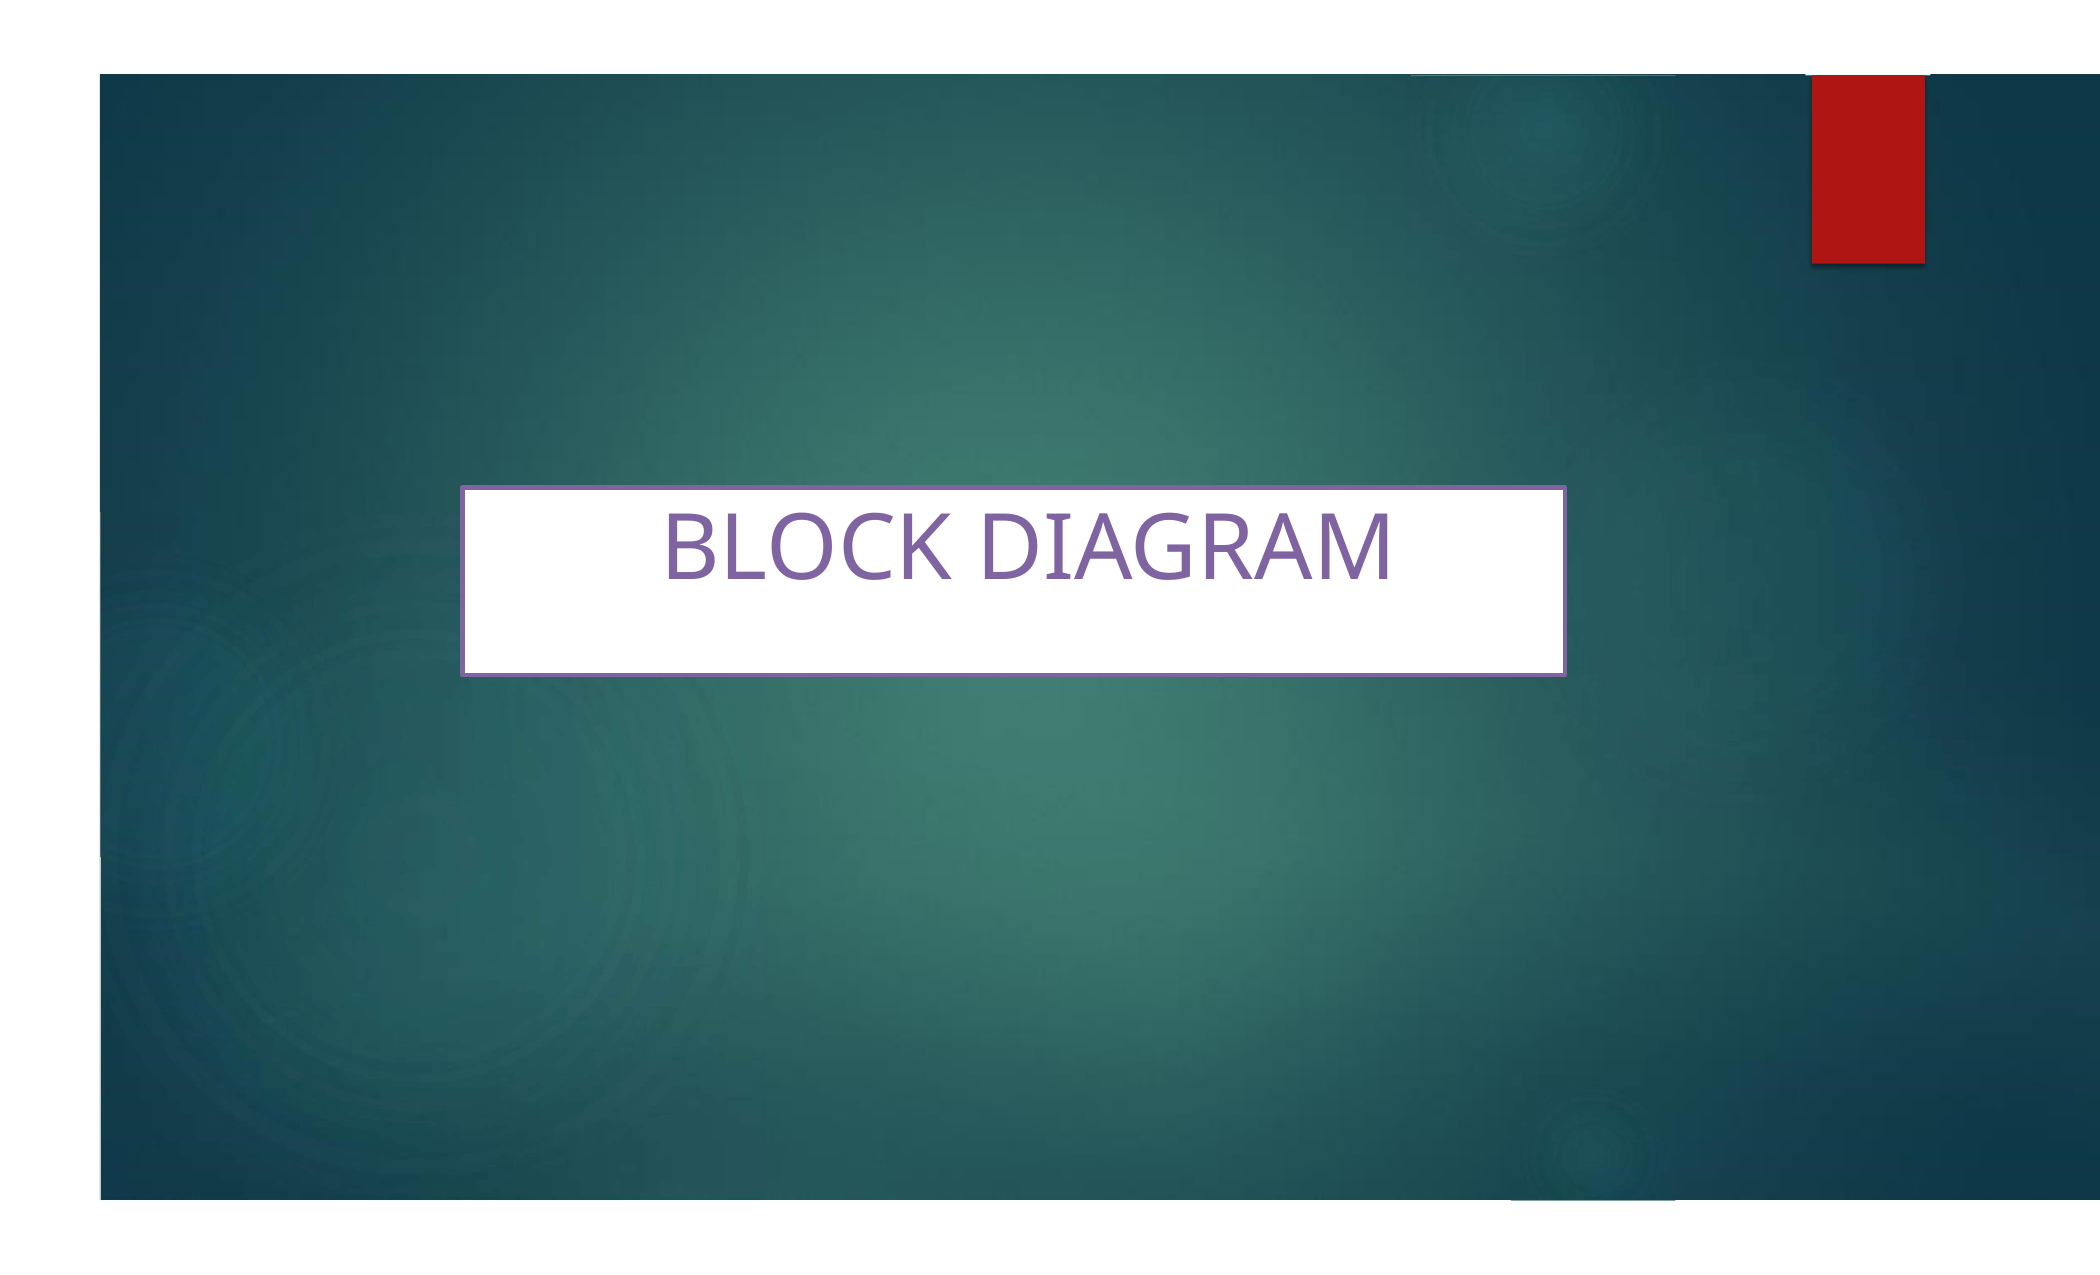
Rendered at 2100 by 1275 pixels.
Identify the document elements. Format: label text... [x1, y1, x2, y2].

title BLOCK DIAGRAM [460, 485, 1567, 677]
picture [99, 74, 2100, 1201]
